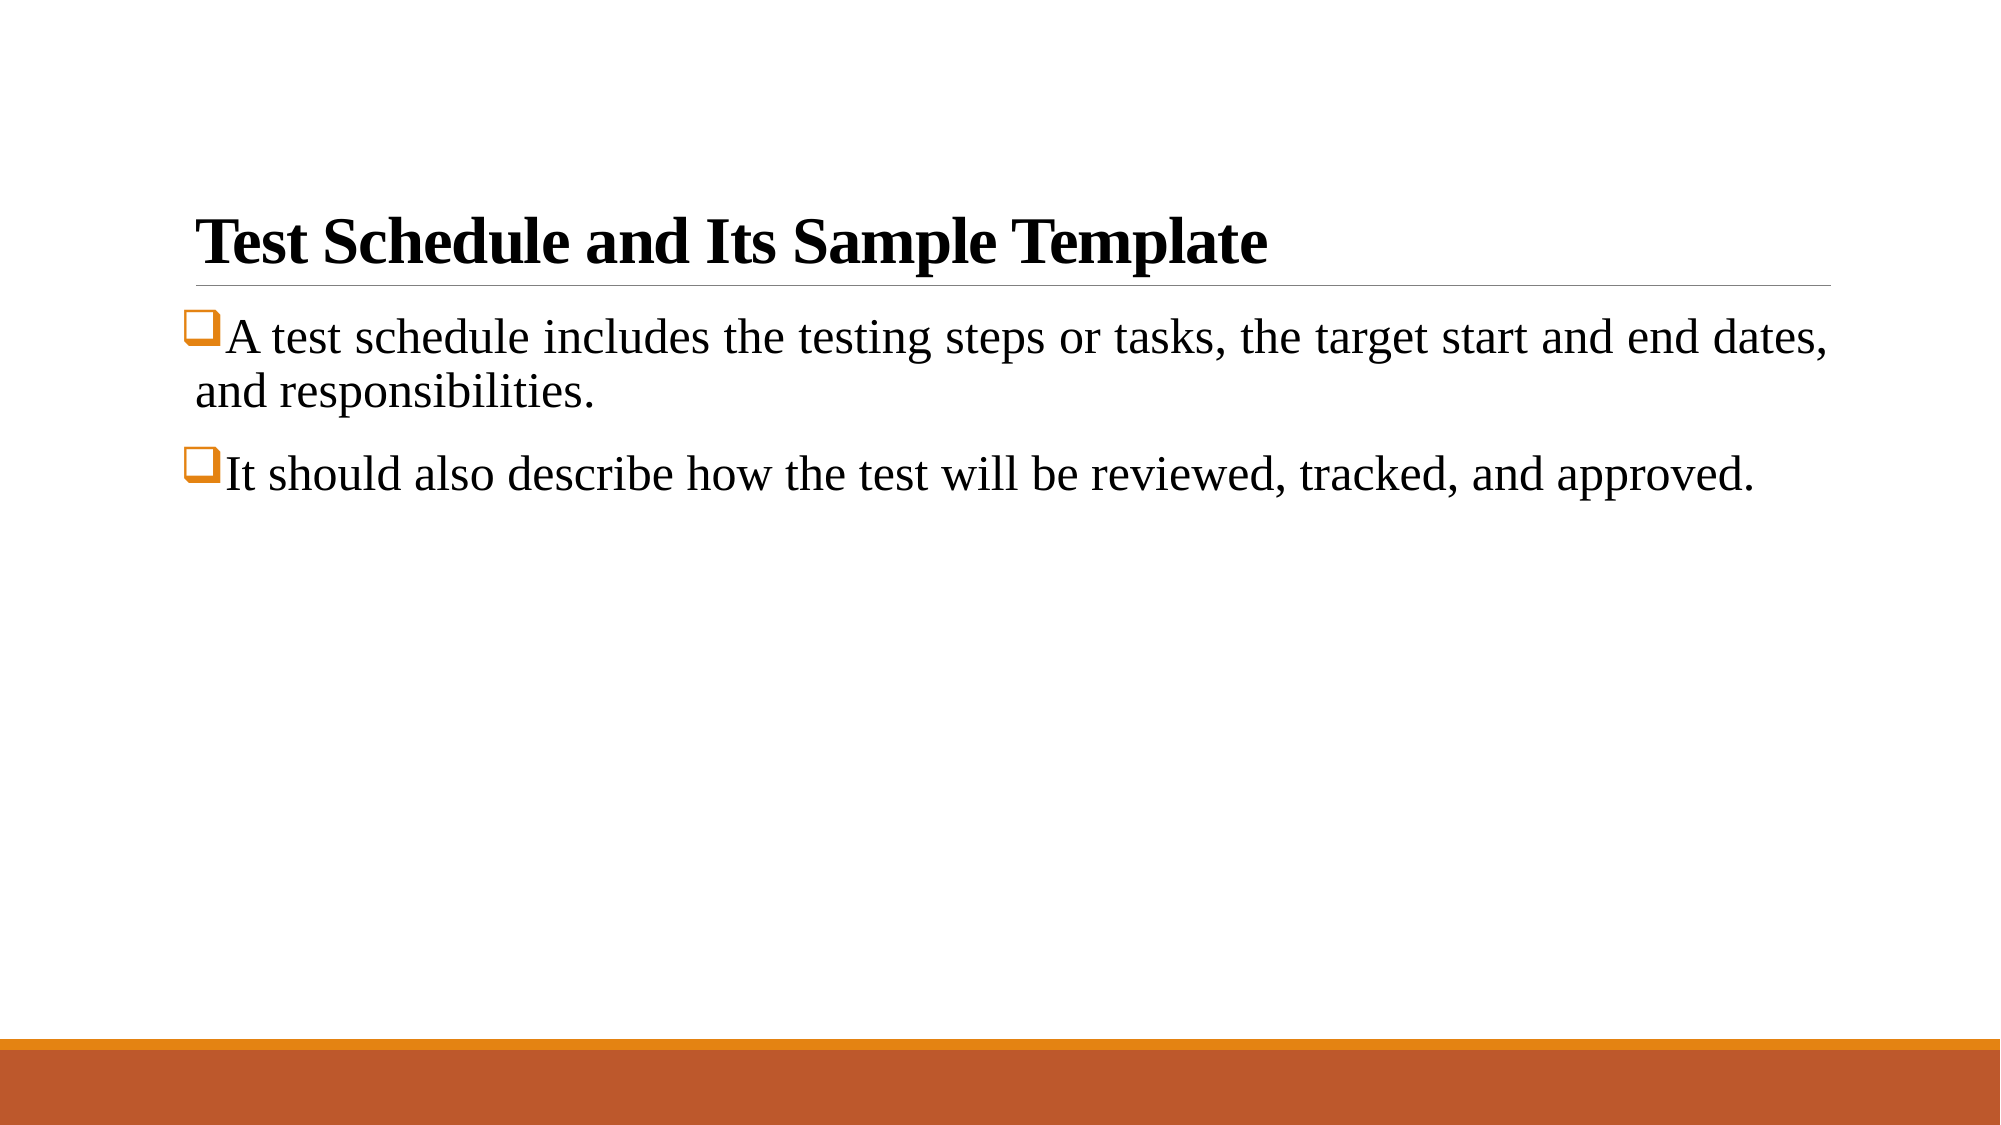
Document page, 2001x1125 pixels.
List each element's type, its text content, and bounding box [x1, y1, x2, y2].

title Test Schedule and Its Sample Template [180, 111, 1830, 285]
list A test schedule includes the testing steps or tasks, the target start and end dates, and responsibilities. It should also describe how the test will be reviewed, tracked, and approved. [180, 302, 1830, 1014]
